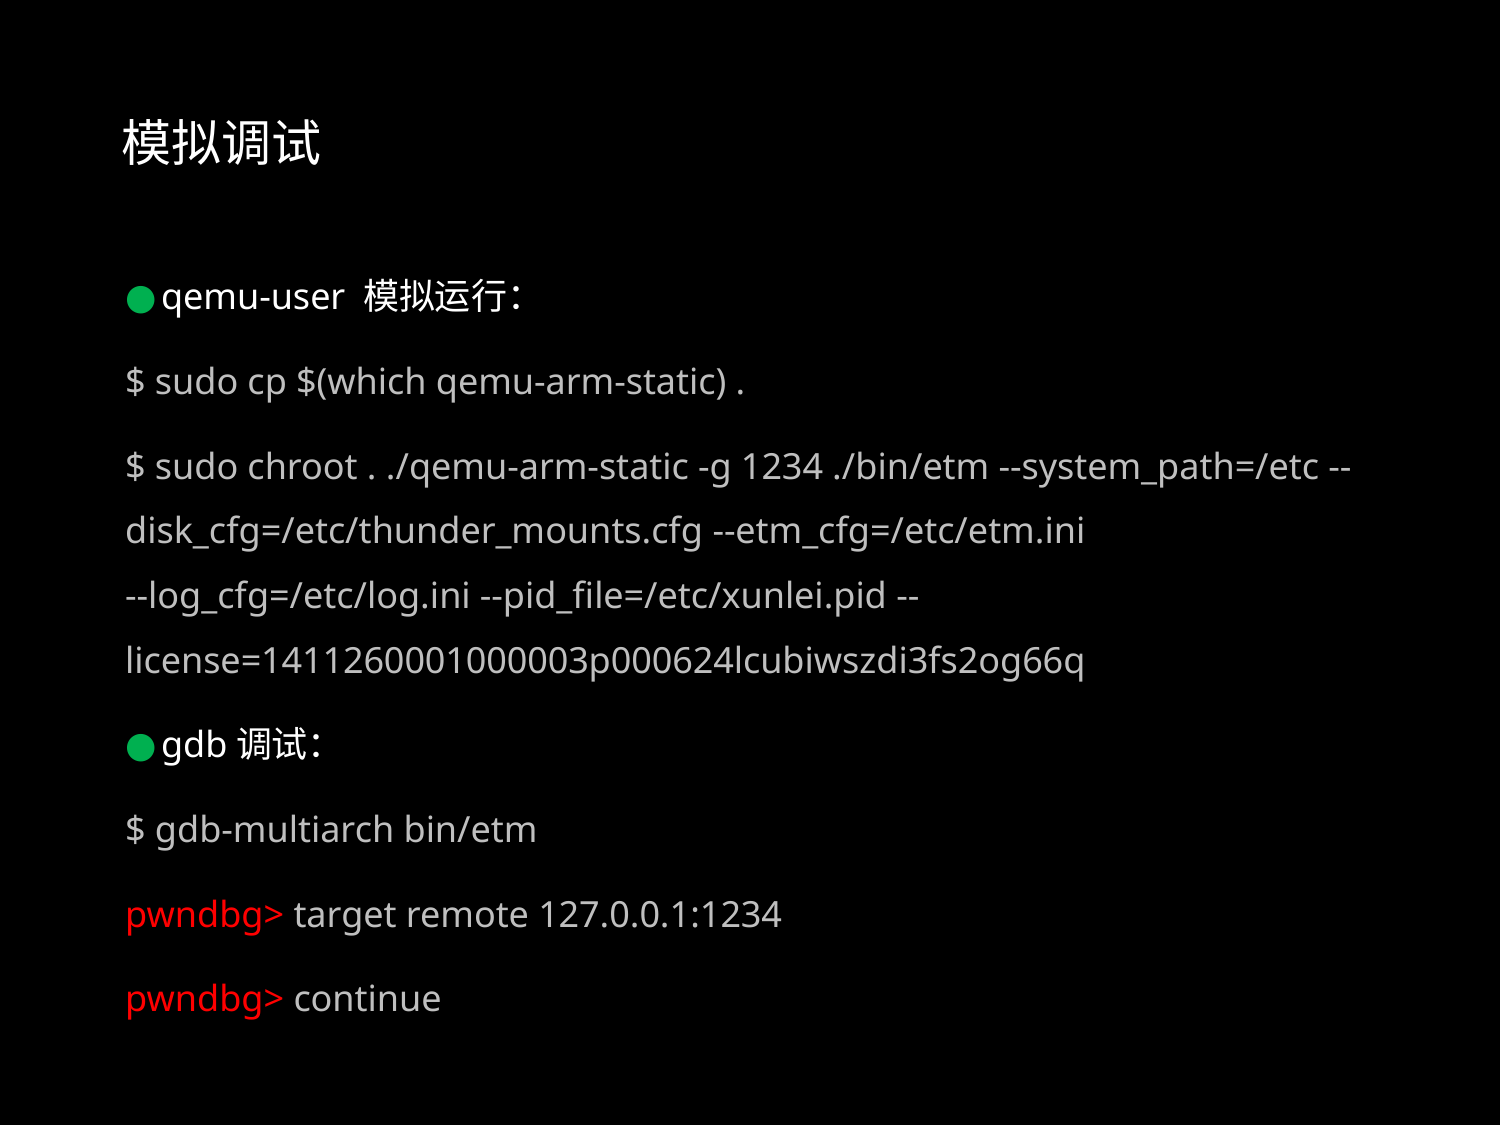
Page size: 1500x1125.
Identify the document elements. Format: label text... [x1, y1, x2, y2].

text_box 模拟调试 [110, 112, 897, 177]
list qemu-user 模拟运行： $ sudo cp $(which qemu-arm-static) . $ sudo chroot . ./qemu-arm-static -g 1234 ./bin/etm --system_path=/etc --disk_cfg=/etc/thunder_mounts.cfg --etm_cfg=/etc/etm.ini --log_cfg=/etc/log.ini --pid_file=/etc/xunlei.pid --license=1411260001000003p000624lcubiwszdi3fs2og66q gdb调试： $ gdb-multiarch bin/etm pwndbg> target remote 127.0.0.1:1234 pwndbg> continue [110, 244, 1397, 1030]
